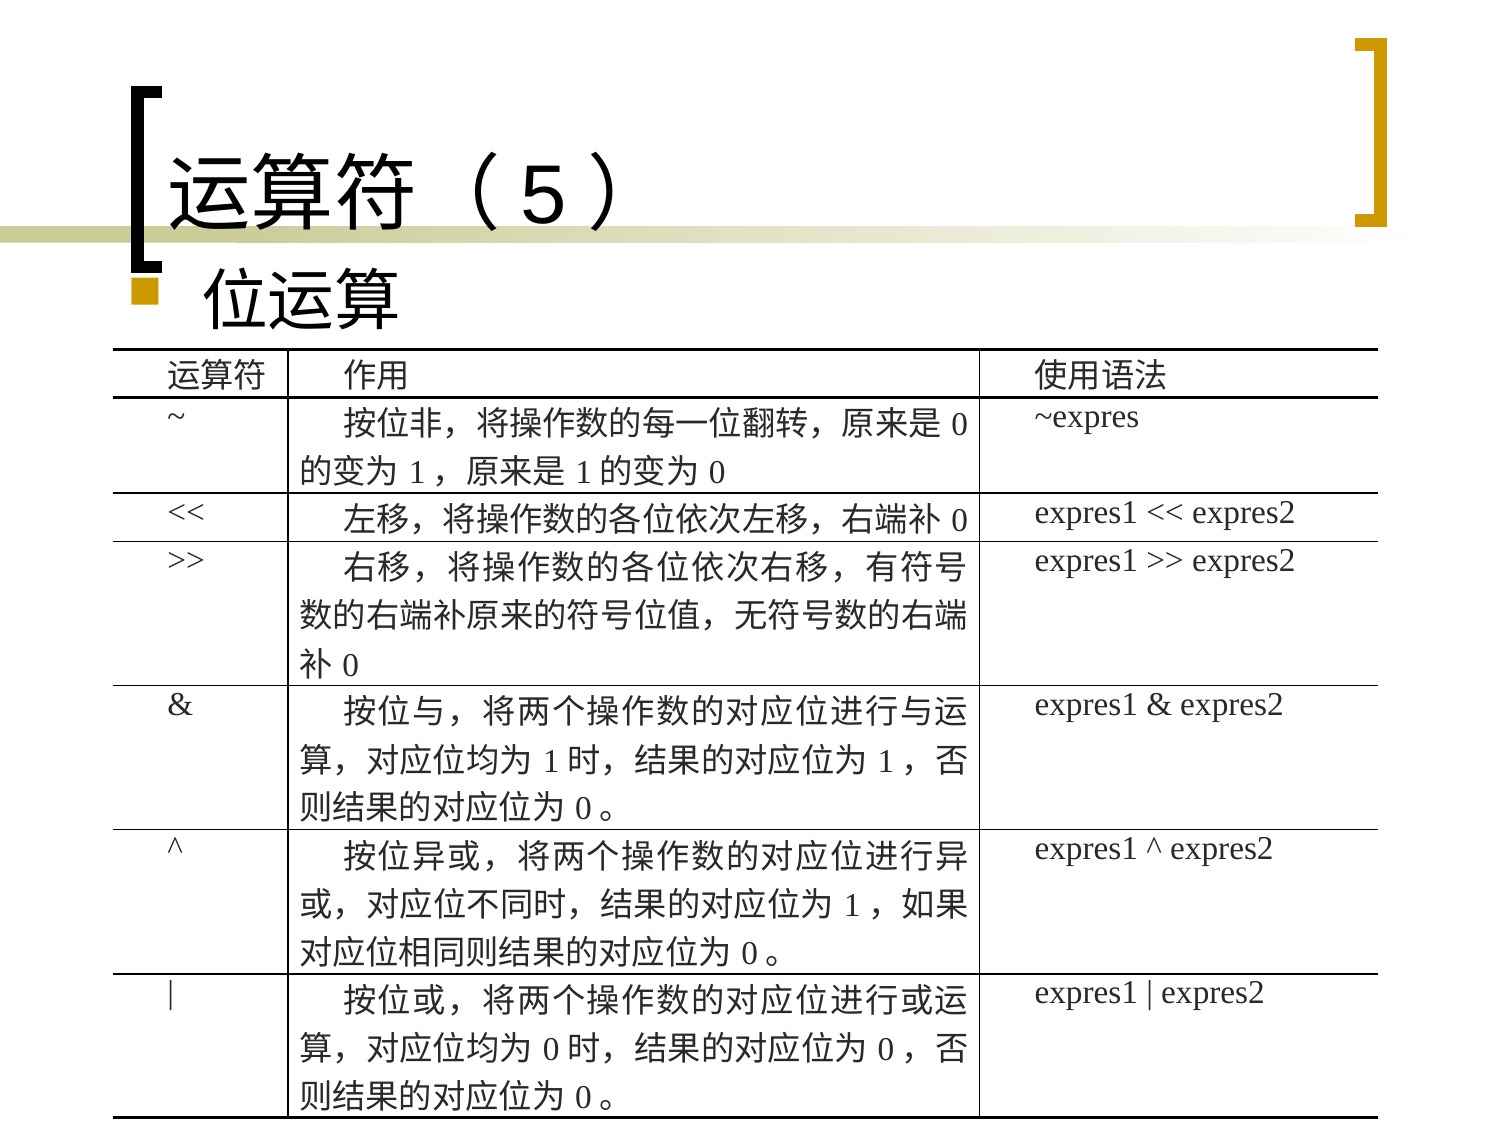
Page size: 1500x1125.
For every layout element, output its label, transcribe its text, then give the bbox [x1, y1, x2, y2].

table_cell 左移，将操作数的各位依次左移，右端补0 [289, 494, 979, 541]
table_cell expres1 | expres2 [980, 975, 1378, 1116]
table_cell 按位或，将两个操作数的对应位进行或运算，对应位均为0时，结果的对应位为0，否则结果的对应位为0。 [289, 975, 979, 1116]
table_cell | [113, 975, 287, 1116]
table_header 作用 [289, 351, 979, 396]
table_cell >> [113, 542, 287, 685]
list 位运算 [112, 249, 1370, 338]
table_cell ~expres [980, 399, 1378, 492]
table_header 使用语法 [980, 351, 1378, 396]
table_cell 右移，将操作数的各位依次右移，有符号数的右端补原来的符号位值，无符号数的右端补0 [289, 542, 979, 685]
table_cell expres1 >> expres2 [980, 542, 1378, 685]
table_cell expres1 ^ expres2 [980, 830, 1378, 973]
table_cell 按位与，将两个操作数的对应位进行与运算，对应位均为1时，结果的对应位为1，否则结果的对应位为0。 [289, 686, 979, 829]
table_header 运算符 [113, 351, 287, 396]
table_cell ^ [113, 830, 287, 973]
table_cell expres1 & expres2 [980, 686, 1378, 829]
table_cell ~ [113, 399, 287, 492]
table_cell & [113, 686, 287, 829]
table_cell << [113, 494, 287, 541]
table_cell 按位异或，将两个操作数的对应位进行异或，对应位不同时，结果的对应位为1，如果对应位相同则结果的对应位为0。 [289, 830, 979, 973]
table_cell expres1 << expres2 [980, 494, 1378, 541]
table_cell 按位非，将操作数的每一位翻转，原来是0的变为1，原来是1的变为0 [289, 399, 979, 492]
title 运算符（5） [152, 15, 1328, 248]
